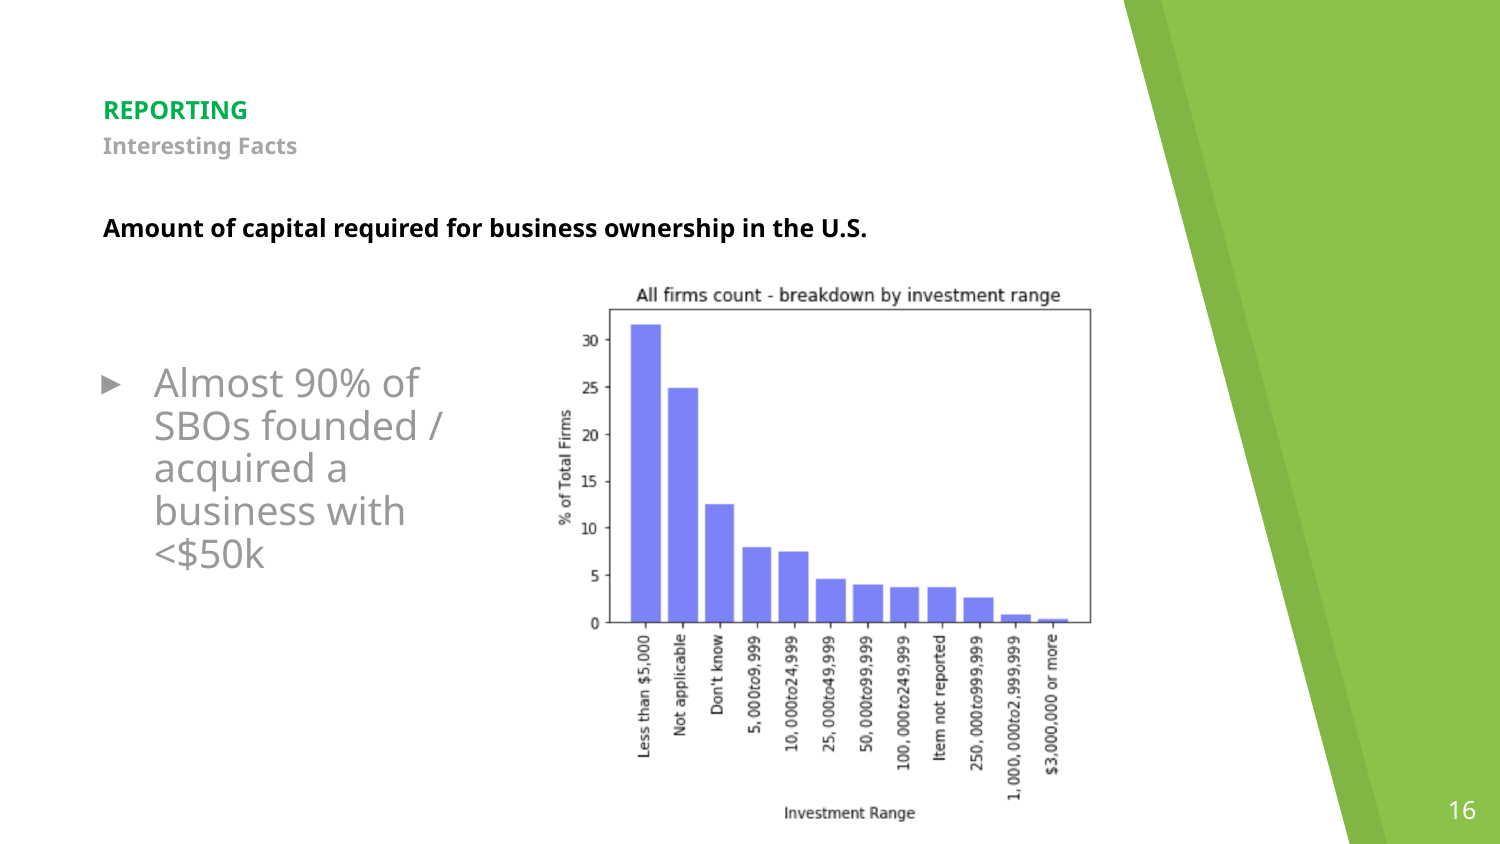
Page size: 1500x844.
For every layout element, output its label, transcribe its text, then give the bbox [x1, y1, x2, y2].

title Amount of capital required for business ownership in the U.S. [87, 189, 1069, 259]
picture [511, 274, 1123, 844]
text_box REPORTING [88, 79, 867, 140]
list Almost 90% of SBOs founded / acquired a business with <$50k [65, 347, 502, 626]
slide_number 16 [1431, 778, 1492, 839]
text_box Interesting Facts [88, 140, 867, 174]
